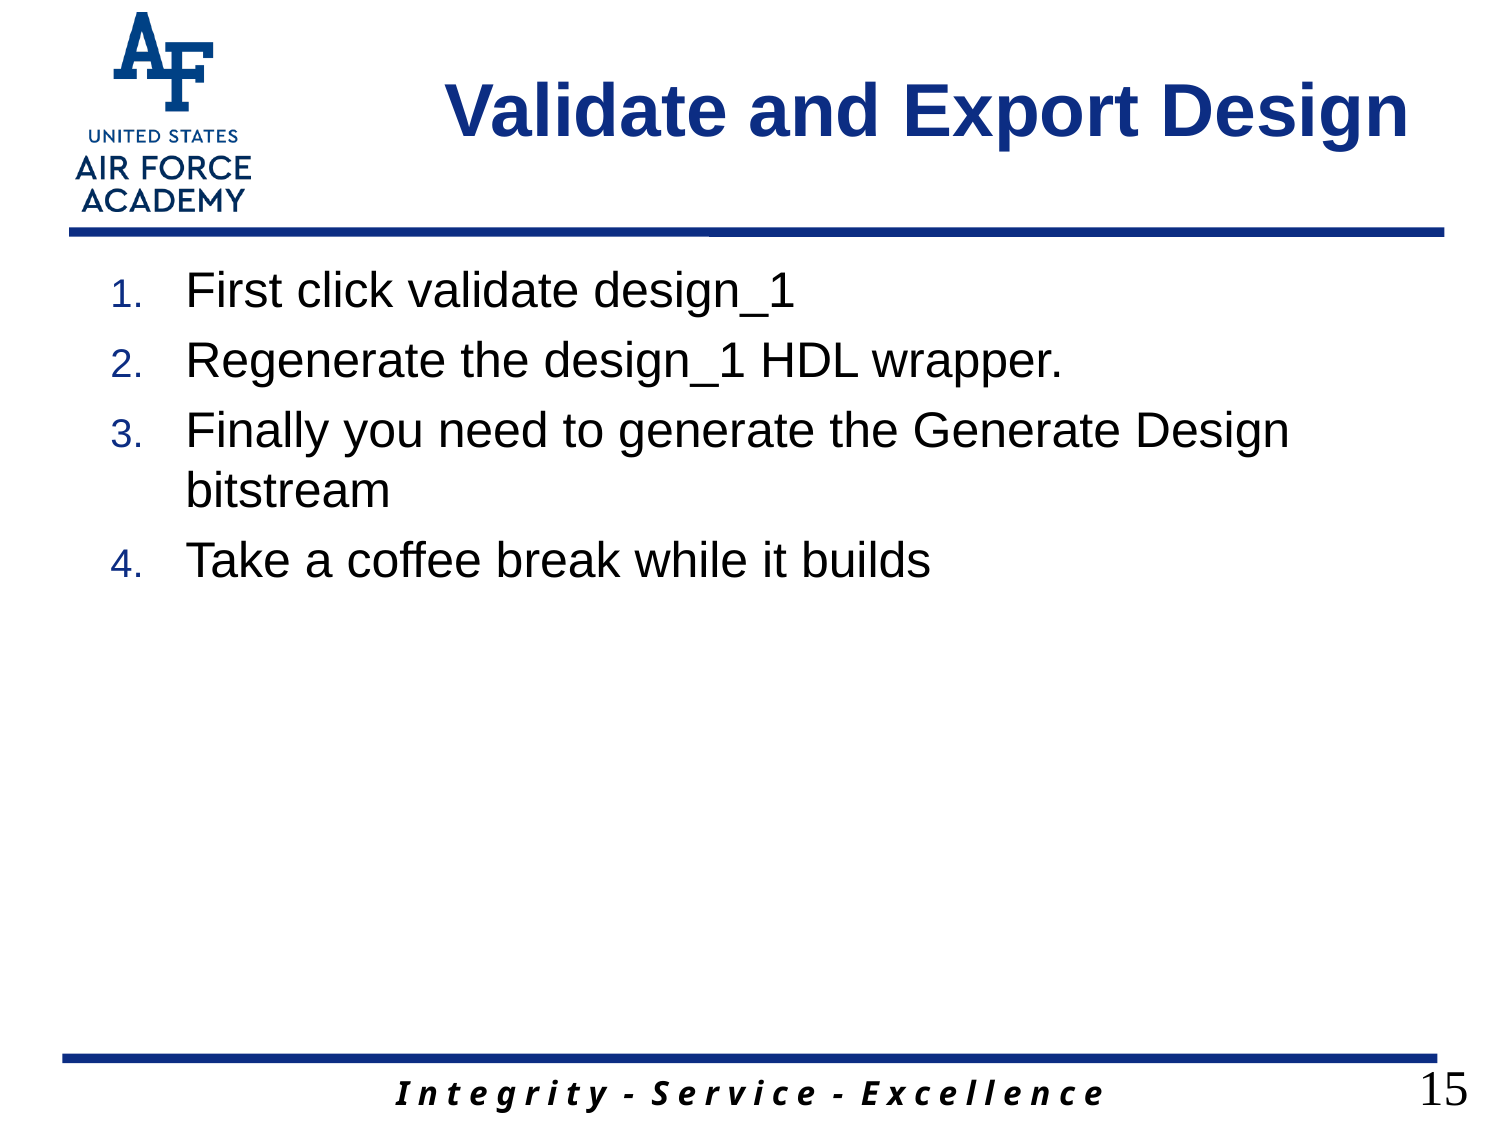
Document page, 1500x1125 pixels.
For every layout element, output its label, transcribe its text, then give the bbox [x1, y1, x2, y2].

slide_number 15 [1133, 1047, 1484, 1125]
title Validate and Export Design [313, 12, 1427, 201]
list First click validate design_1 Regenerate the design_1 HDL wrapper. Finally you need to generate the Generate Design bitstream Take a coffee break while it builds [95, 249, 1430, 960]
picture [75, 12, 251, 212]
